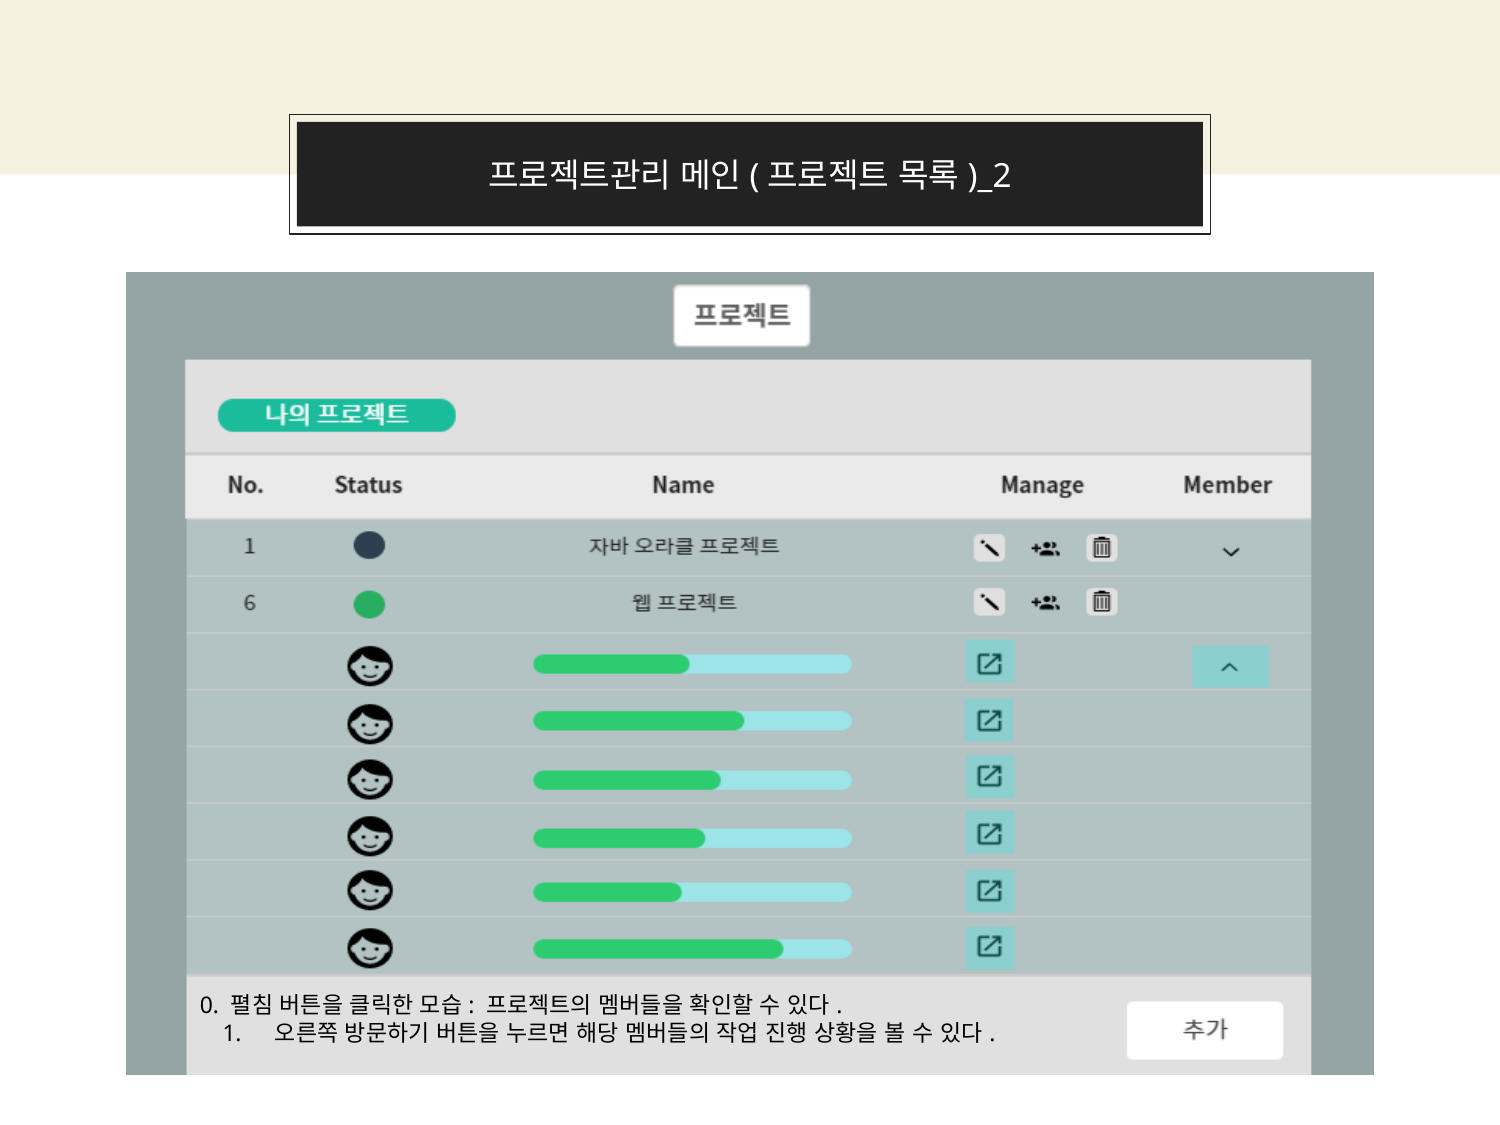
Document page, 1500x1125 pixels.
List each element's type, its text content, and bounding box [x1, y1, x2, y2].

picture [126, 272, 1374, 1076]
title 프로젝트관리 메인(프로젝트 목록)_2 [296, 121, 1203, 227]
